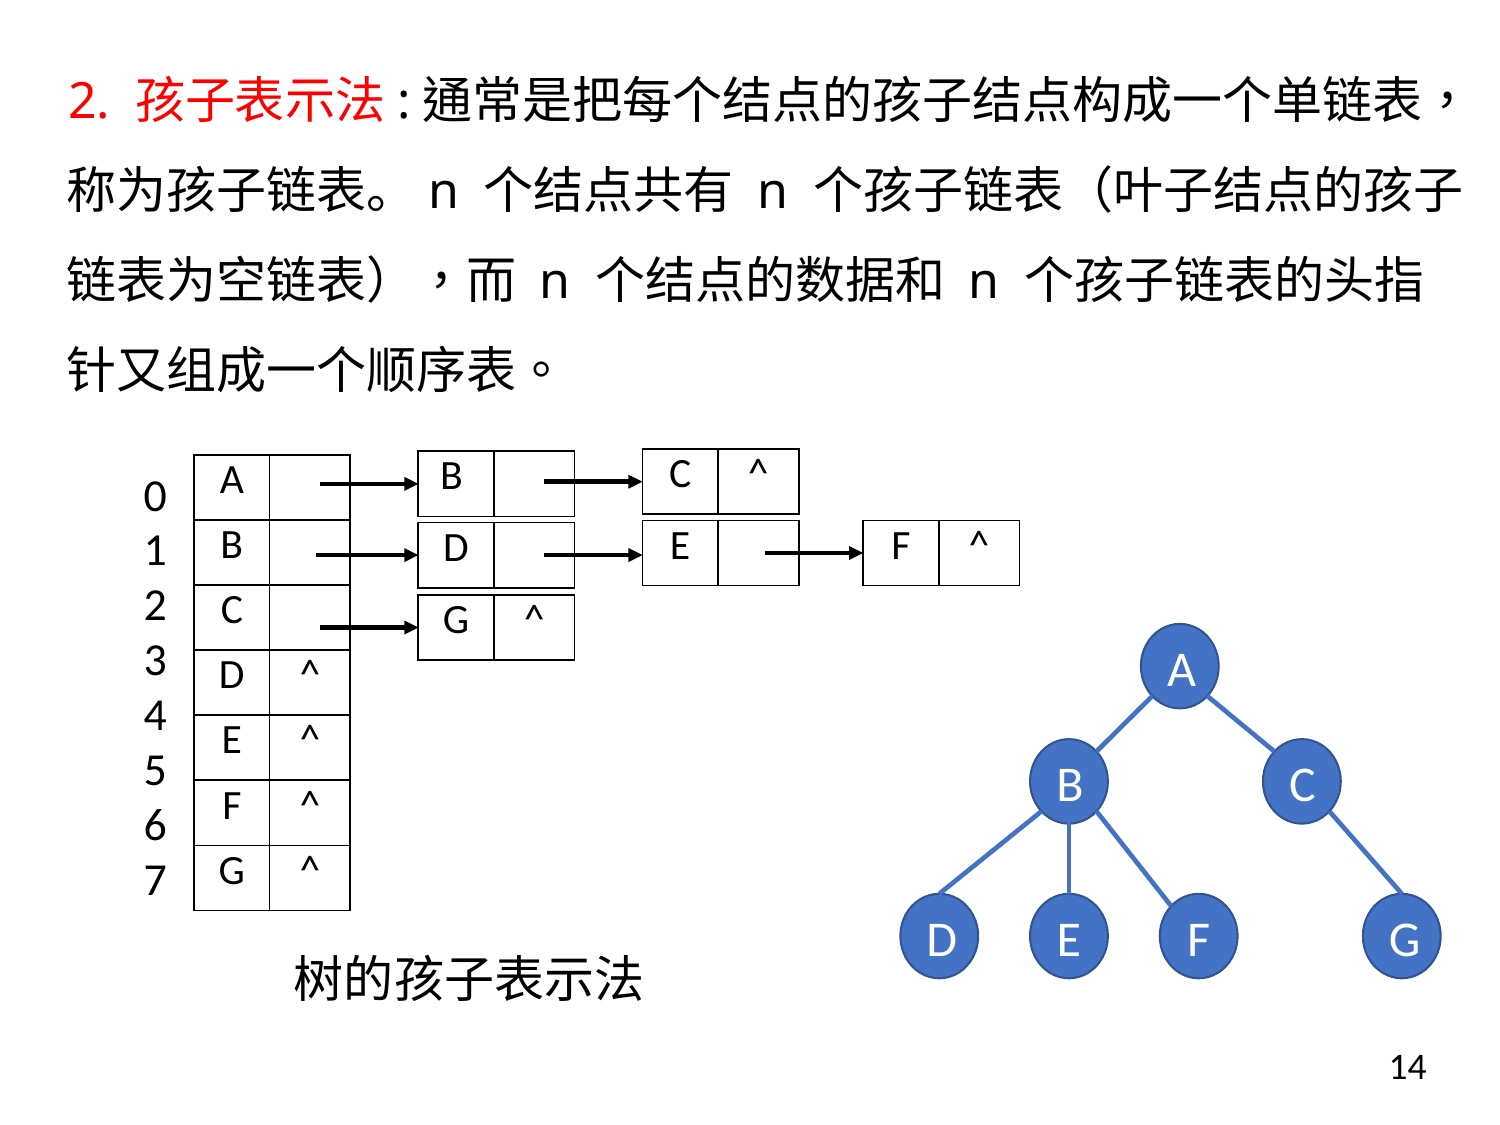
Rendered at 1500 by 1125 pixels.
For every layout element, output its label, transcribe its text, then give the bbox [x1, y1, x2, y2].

text_box F [1158, 892, 1239, 980]
table_cell ^ [270, 846, 349, 910]
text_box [1329, 811, 1402, 894]
table_header ^ [719, 450, 798, 513]
text_box 树的孩子表示法 [279, 940, 659, 1016]
text_box D [899, 892, 980, 980]
table_header E [643, 521, 717, 585]
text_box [1096, 695, 1153, 752]
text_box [1207, 695, 1275, 752]
text_box C [1261, 738, 1342, 825]
text_box 0 1 2 3 4 5 6 7 [128, 457, 182, 913]
table_cell F [195, 781, 269, 845]
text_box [939, 811, 1042, 894]
table_header [719, 521, 798, 585]
table_header C [643, 450, 717, 513]
table_header G [419, 596, 493, 659]
table_header ^ [940, 521, 1019, 585]
text_box [1373, 1034, 1500, 1095]
text_box B [1029, 738, 1109, 825]
text_box A [1139, 622, 1220, 710]
text_box G [1361, 892, 1442, 980]
table_header B [419, 452, 493, 516]
table_header A [195, 456, 269, 519]
table_header D [419, 523, 493, 587]
table_cell ^ [270, 781, 349, 845]
table_cell [270, 521, 349, 584]
table_cell D [195, 651, 269, 714]
text_box E [1029, 892, 1109, 980]
table_header [495, 452, 574, 516]
table_header ^ [495, 596, 574, 659]
table_cell [270, 586, 349, 649]
table_cell B [195, 521, 269, 584]
table_cell ^ [270, 651, 349, 714]
table_cell ^ [270, 716, 349, 779]
table_header F [864, 521, 938, 585]
table_header [495, 523, 574, 587]
table_cell C [195, 586, 269, 649]
text_box 2. 孩子表示法:通常是把每个结点的孩子结点构成一个单链表，称为孩子链表。n 个结点共有 n 个孩子链表（叶子结点的孩子链表为空链表），而 n 个结点的数据和 n 个孩子链表的头指针又组成一个顺序表。 [51, 31, 1489, 406]
table_header [270, 456, 349, 519]
table_cell G [195, 846, 269, 910]
table_cell E [195, 716, 269, 779]
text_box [1096, 811, 1172, 907]
